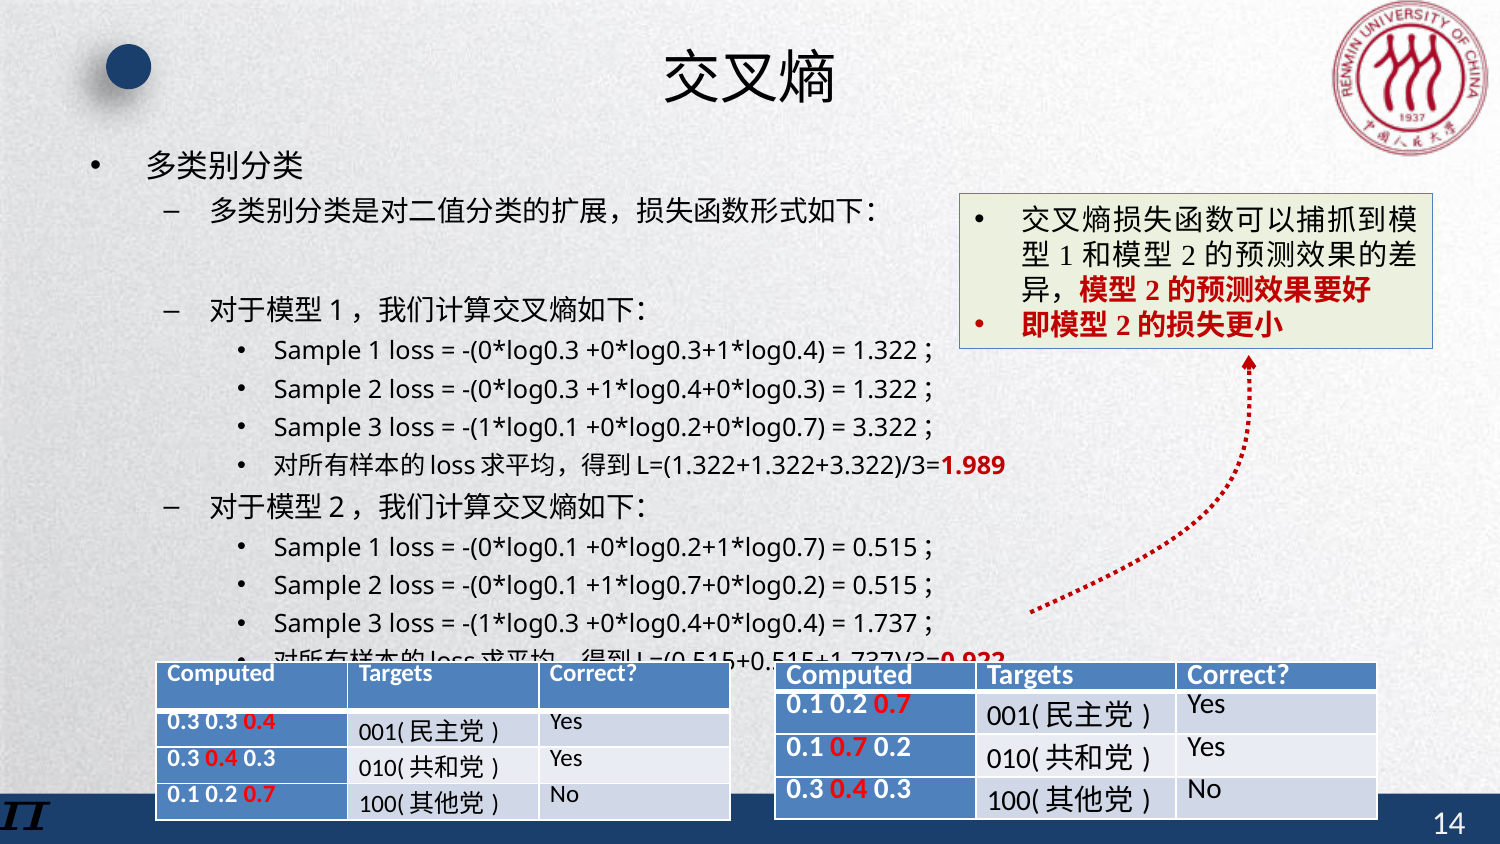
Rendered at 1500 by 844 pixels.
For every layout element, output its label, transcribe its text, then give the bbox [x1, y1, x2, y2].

title 交叉熵 [75, 33, 1425, 116]
table_cell 0.1 0.7 0.2 [776, 735, 975, 776]
table_header Computed [157, 663, 347, 708]
table_cell 0.1 0.2 0.7 [776, 694, 975, 733]
table_cell 010(共和党) [348, 748, 538, 783]
table_cell 0.3 0.3 0.4 [157, 714, 347, 746]
table_cell No [1177, 778, 1376, 818]
picture [411, 655, 422, 661]
table_cell Yes [1177, 735, 1376, 776]
table_cell 001(民主党) [977, 694, 1175, 733]
table_header Computed [776, 663, 975, 689]
table_cell No [540, 784, 729, 819]
picture [0, 0, 1500, 793]
table_cell Yes [540, 714, 729, 746]
table_header Targets [348, 663, 538, 708]
table_cell Yes [1177, 694, 1376, 733]
picture [674, 654, 682, 661]
text_box [1029, 355, 1257, 615]
table_cell 0.3 0.4 0.3 [157, 748, 347, 783]
text_box 交叉熵损失函数可以捕抓到模型1和模型2的预测效果的差异，模型2的预测效果要好 即模型2的损失更小 [959, 193, 1433, 349]
table_cell 0.1 0.2 0.7 [157, 784, 347, 819]
table_header Correct? [1177, 663, 1376, 689]
table_cell 001(民主党) [348, 714, 538, 746]
table_cell Yes [540, 748, 729, 783]
table_header Correct? [540, 663, 729, 708]
table_cell 100(其他党) [977, 778, 1175, 818]
table_cell 0.3 0.4 0.3 [776, 778, 975, 818]
table_header Targets [977, 663, 1175, 689]
table_cell 100(其他党) [348, 784, 538, 819]
table_cell 010(共和党) [977, 735, 1175, 776]
